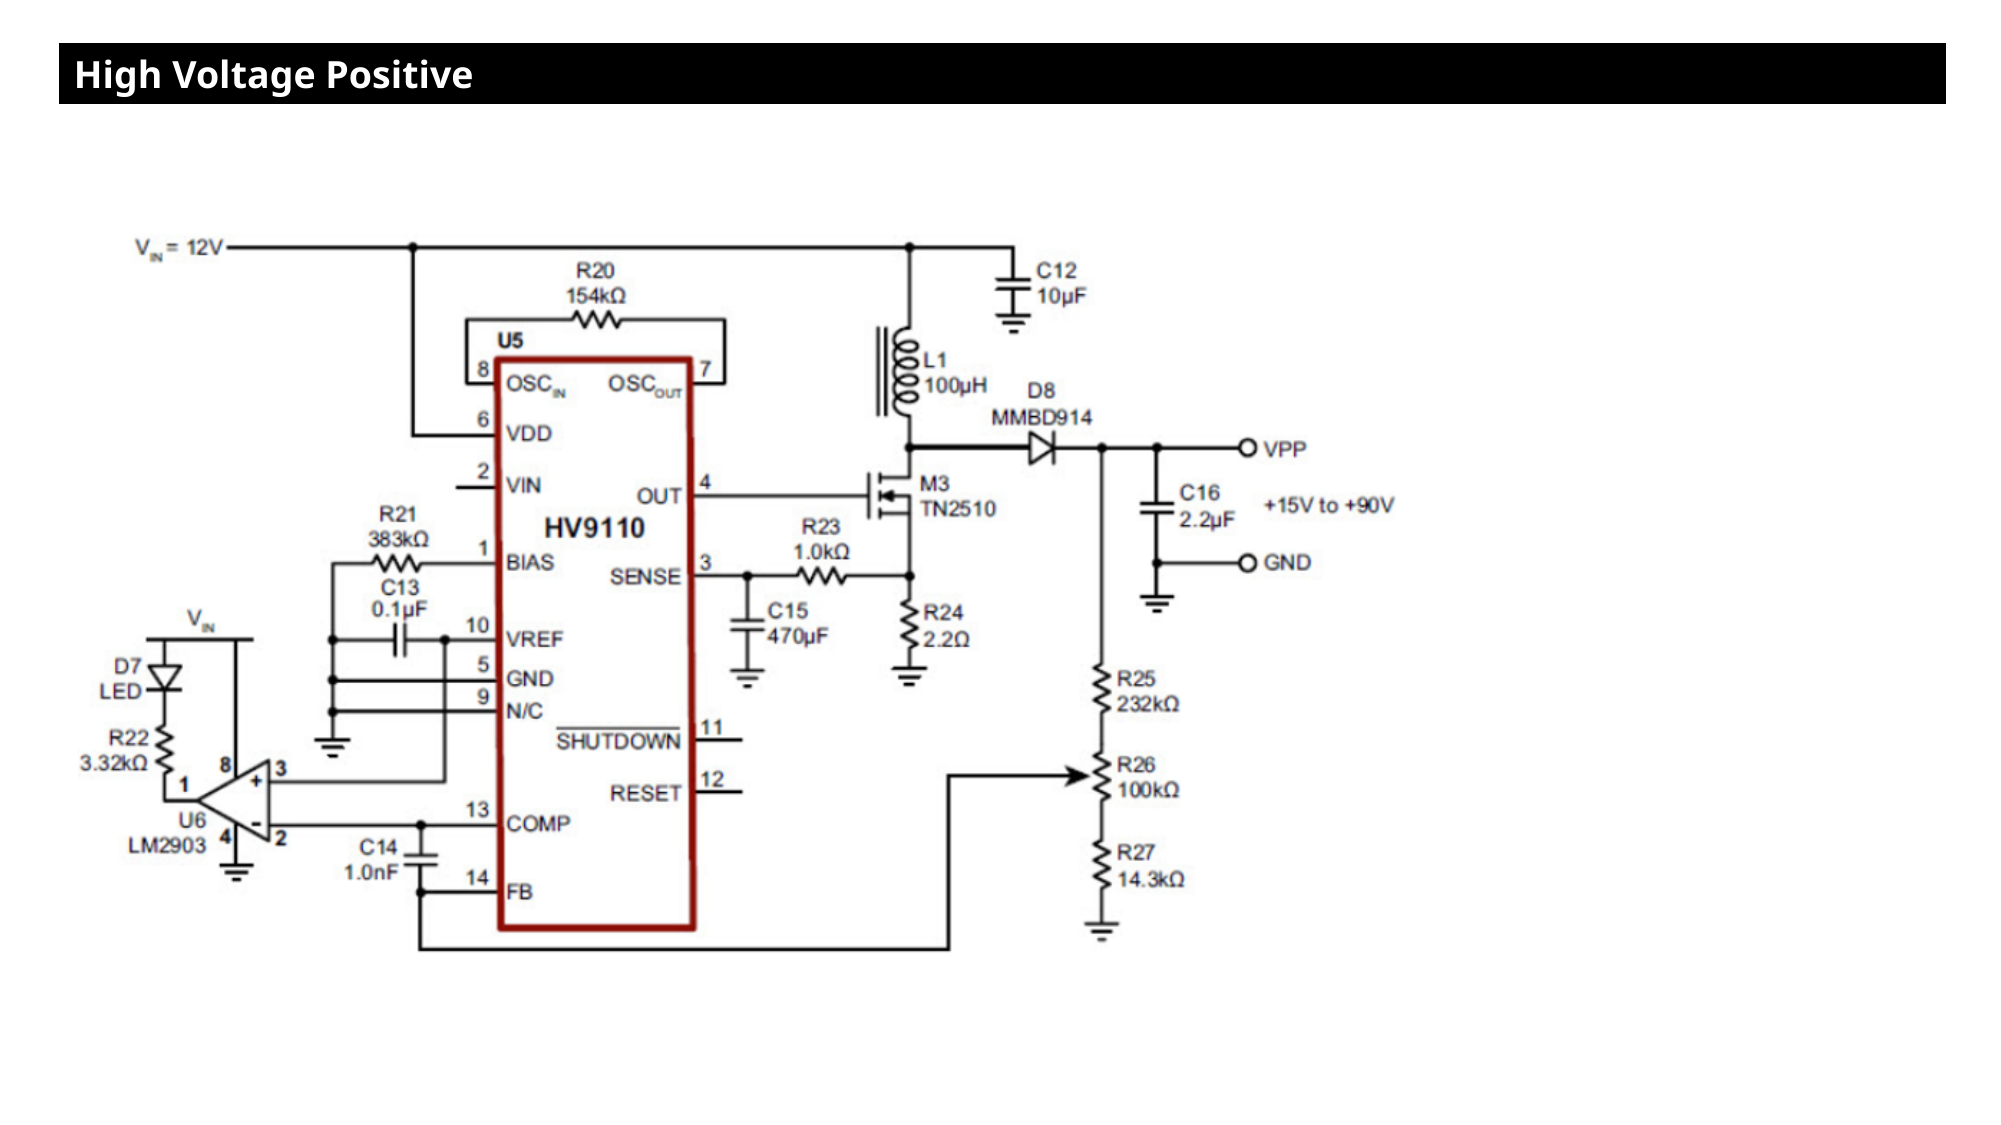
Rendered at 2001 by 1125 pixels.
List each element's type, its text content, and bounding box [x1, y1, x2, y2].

text_box High Voltage Positive [59, 43, 1946, 104]
picture [48, 218, 1459, 1102]
